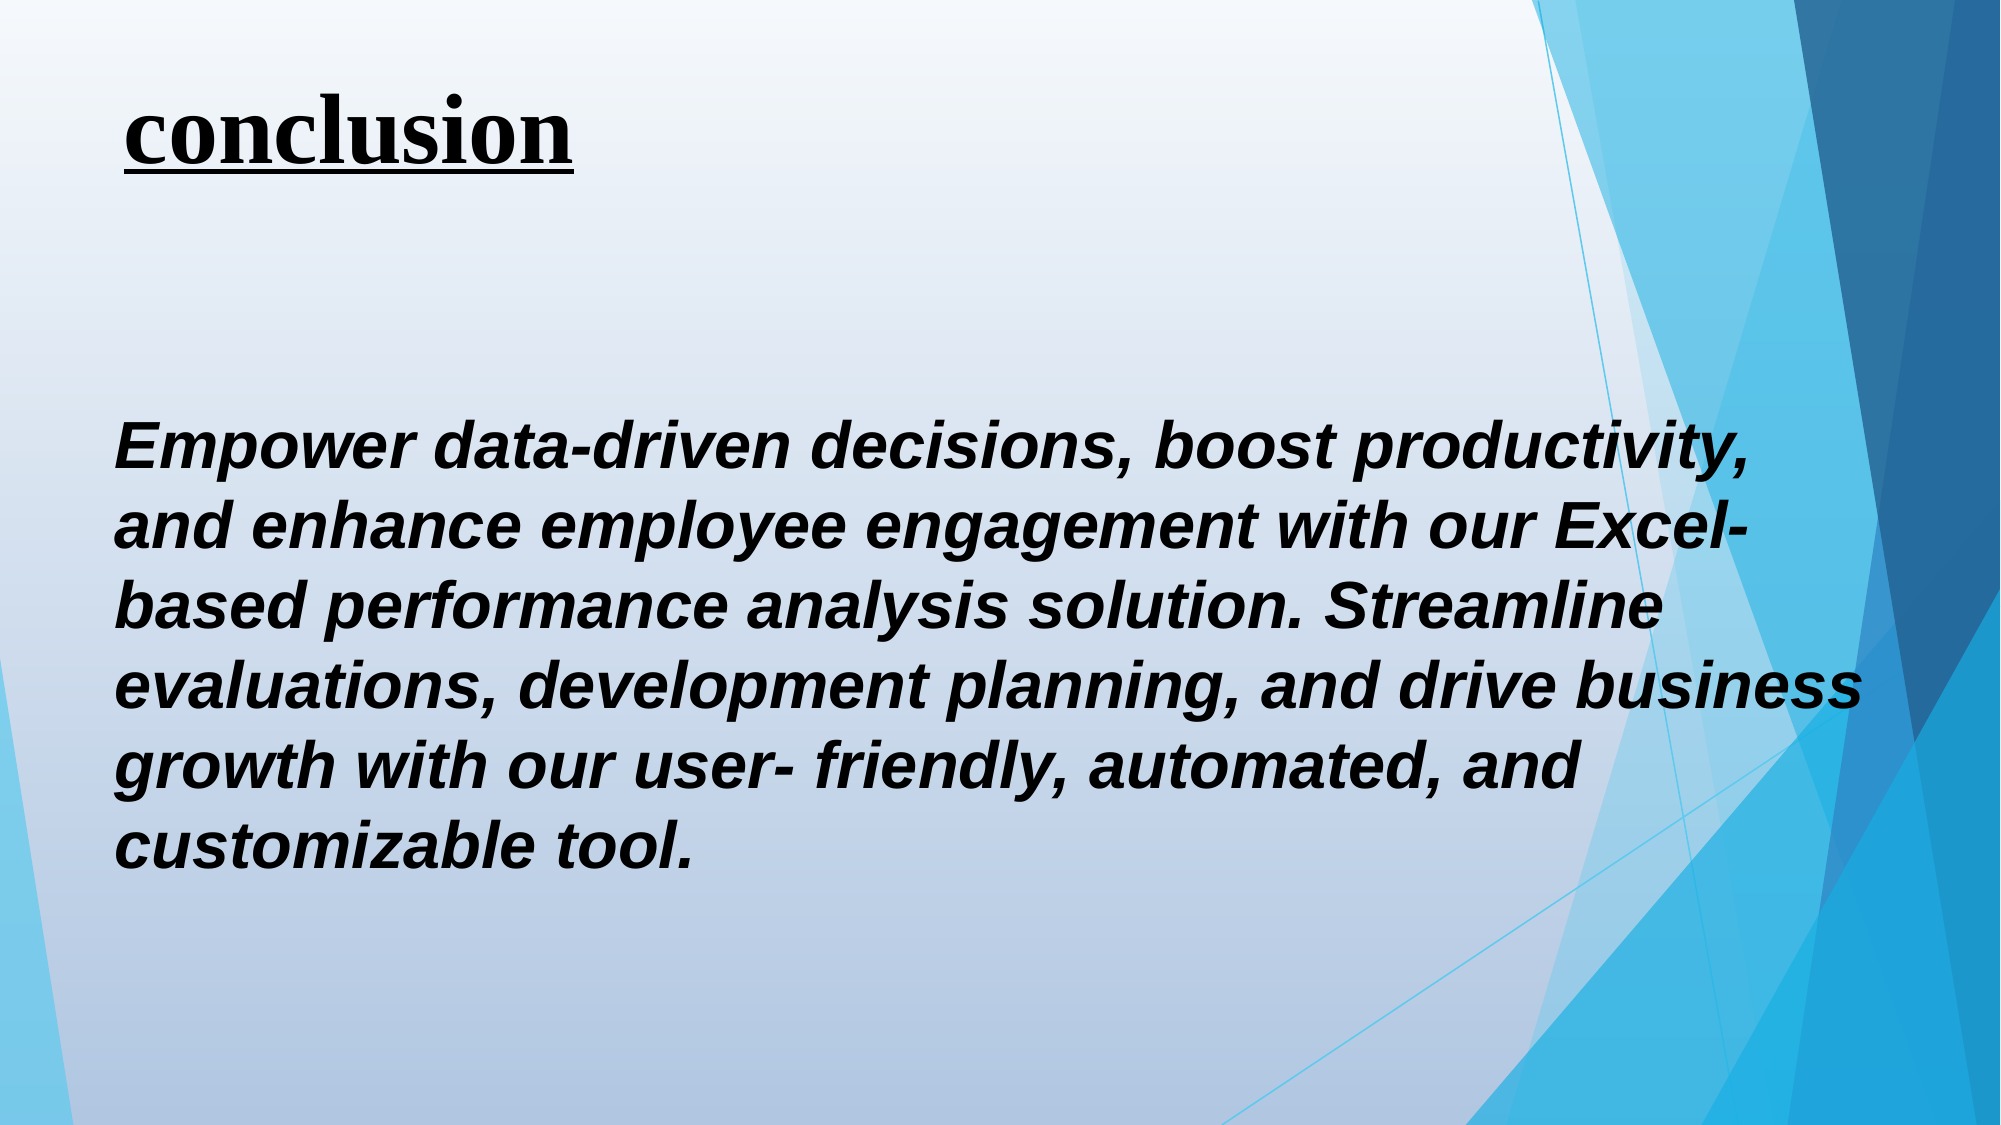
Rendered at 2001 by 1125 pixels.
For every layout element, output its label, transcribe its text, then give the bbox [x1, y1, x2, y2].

title conclusion [123, 63, 1877, 188]
list Empower data-driven decisions, boost productivity, and enhance employee engagement with our Excel-based performance analysis solution. Streamline evaluations, development planning, and drive business growth with our user- friendly, automated, and customizable tool. [99, 275, 1900, 929]
